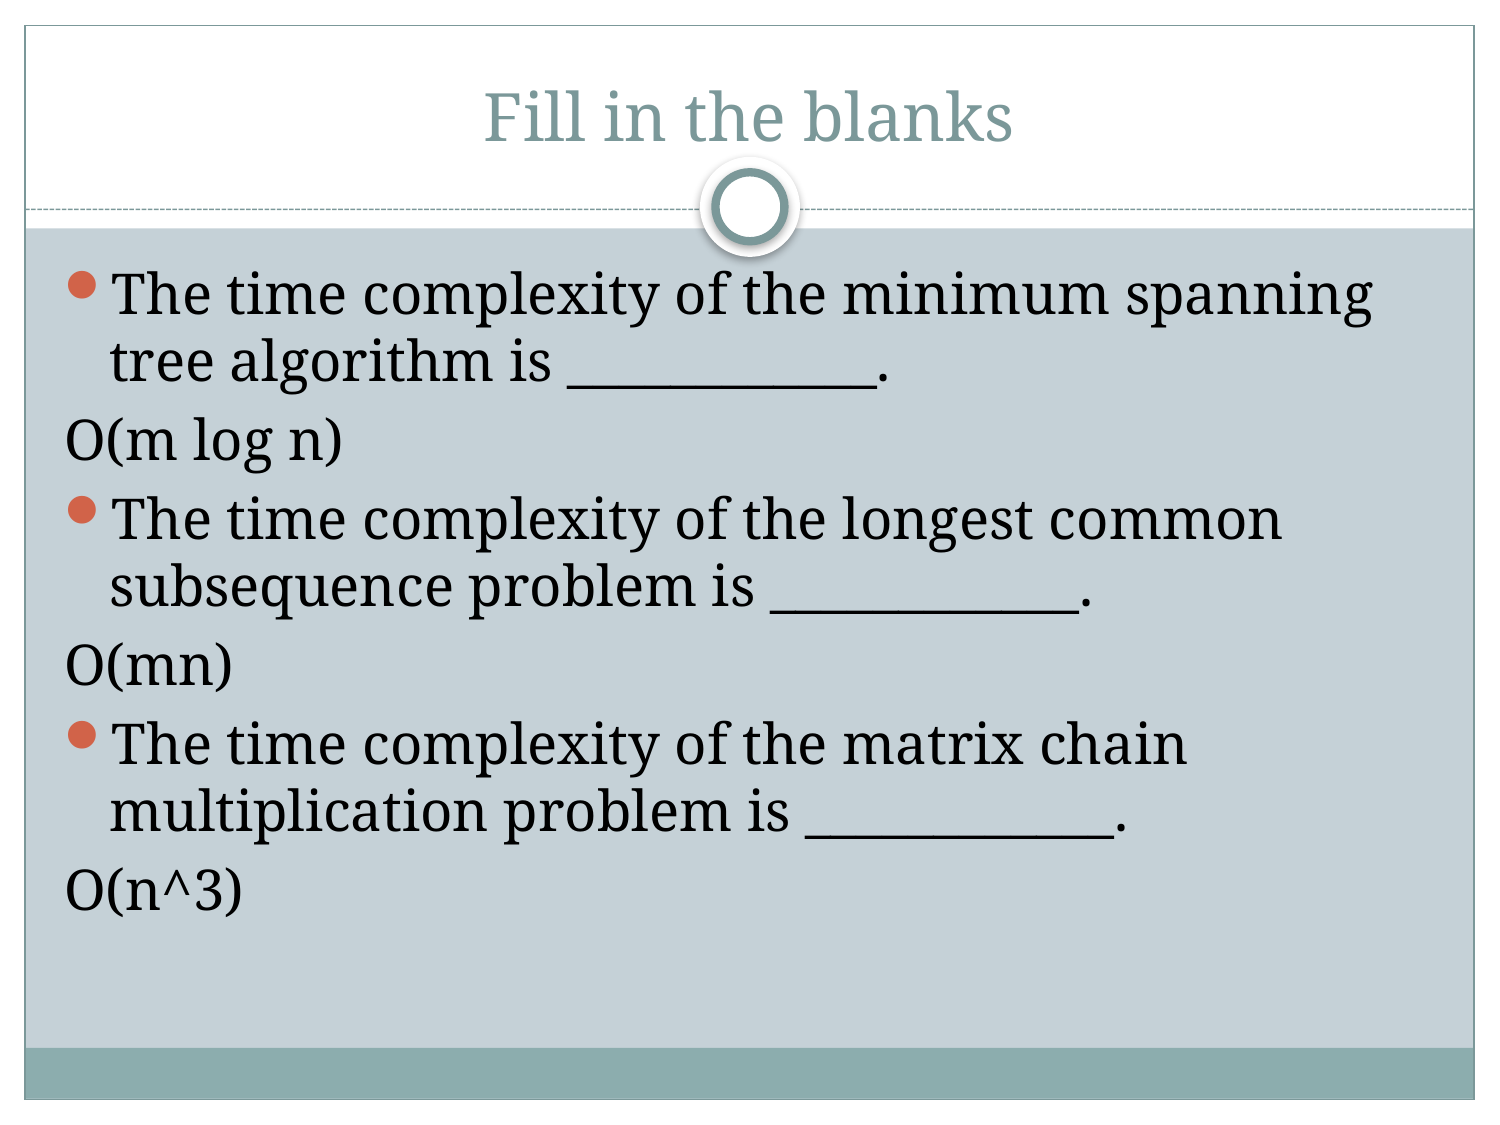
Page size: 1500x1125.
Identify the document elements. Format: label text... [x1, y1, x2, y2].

list The time complexity of the minimum spanning tree algorithm is ____________. O(m log n) The time complexity of the longest common subsequence problem is ____________. O(mn) The time complexity of the matrix chain multiplication problem is ____________. O(n^3) [49, 250, 1445, 1001]
title Fill in the blanks [49, 37, 1450, 162]
